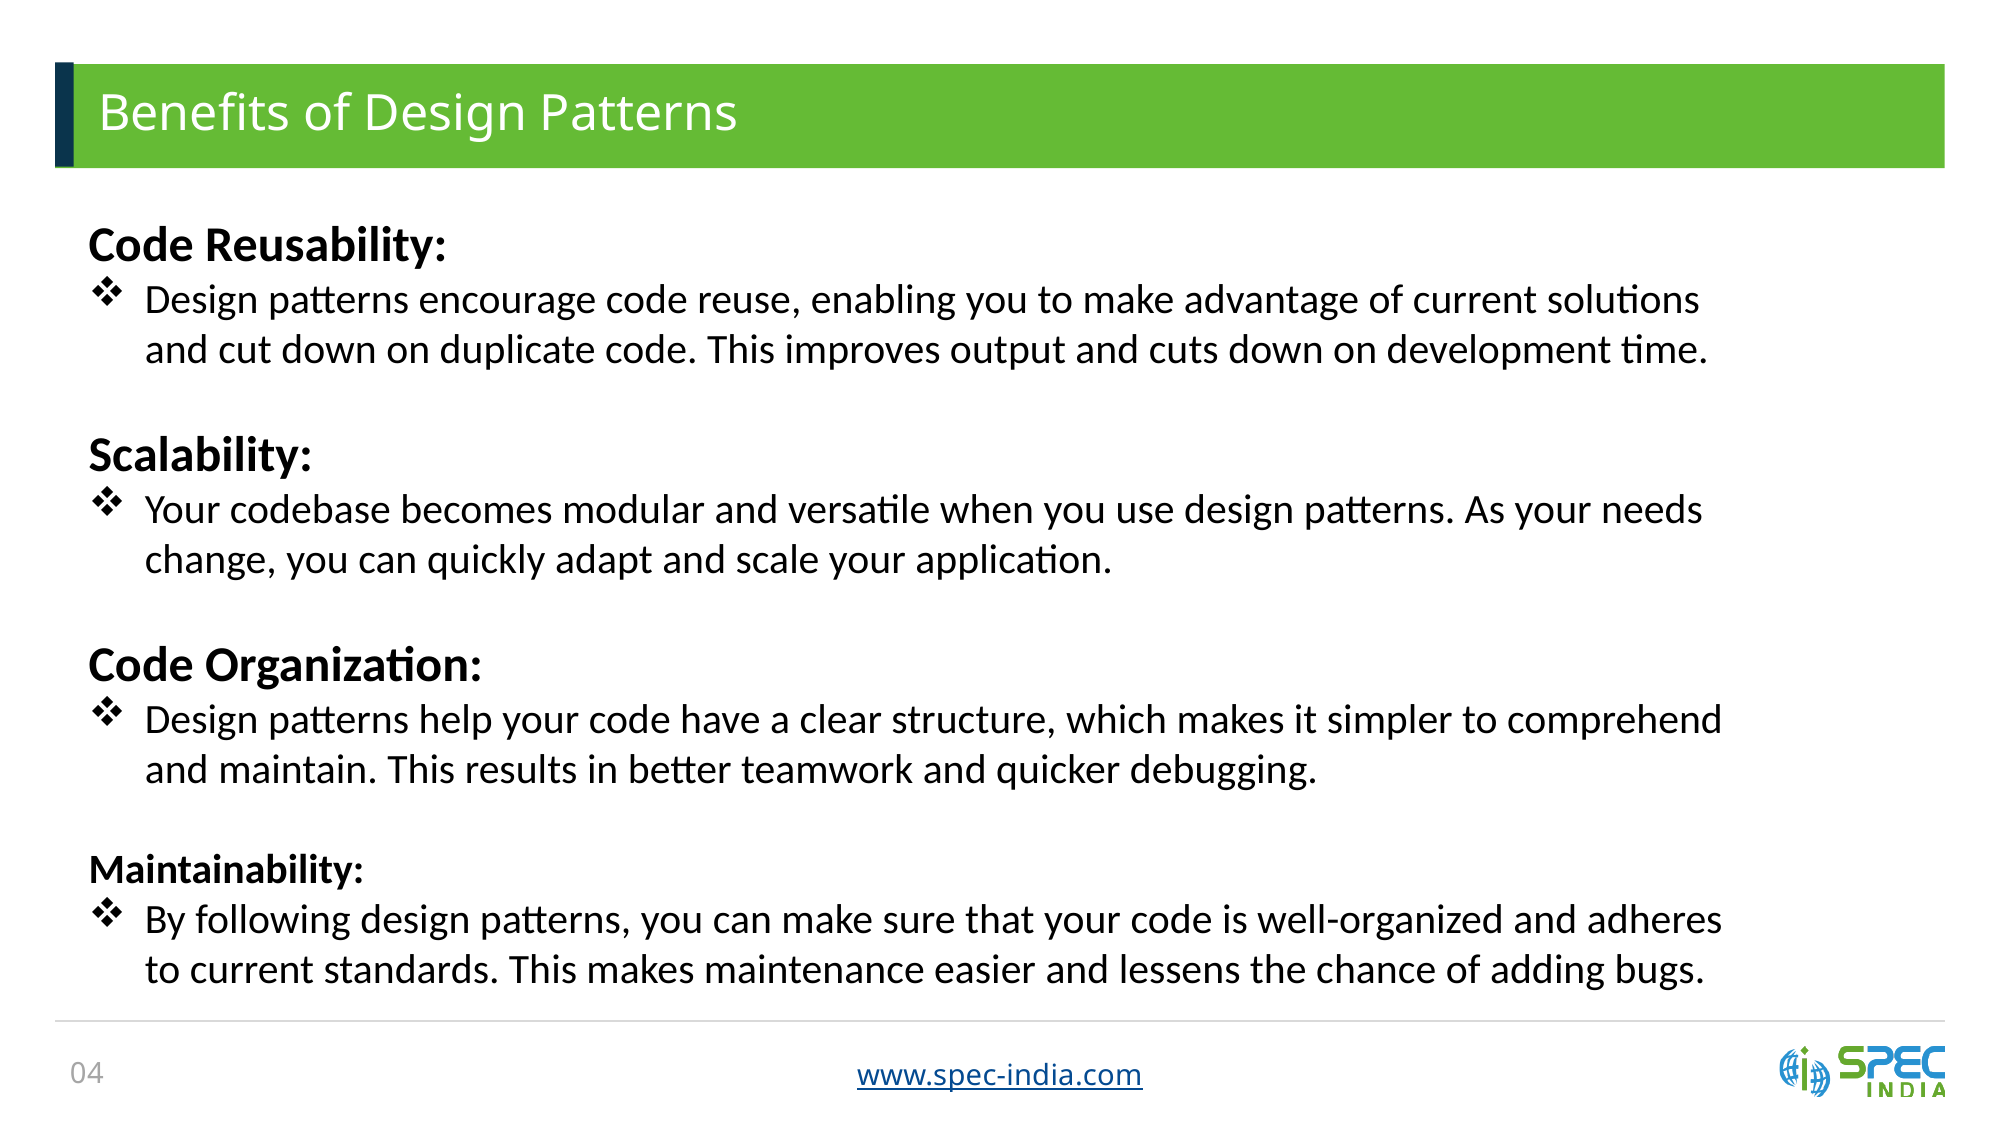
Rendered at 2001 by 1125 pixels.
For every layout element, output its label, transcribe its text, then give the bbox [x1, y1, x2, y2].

picture [1779, 1046, 1945, 1097]
text_box www.spec-india.com [793, 1057, 1207, 1093]
text_box Code Reusability: Design patterns encourage code reuse, enabling you to make advantage of current solutions and cut down on duplicate code. This improves output and cuts down on development time. Scalability: Your codebase becomes modular and versatile when you use design patterns. As your needs change, you can quickly adapt and scale your application. Code Organization: Design patterns help your code have a clear structure, which makes it simpler to comprehend and maintain. This results in better teamwork and quicker debugging. Maintainability: By following design patterns, you can make sure that your code is well-organized and adheres to current standards. This makes maintenance easier and lessens the chance of adding bugs. [73, 204, 1780, 1000]
text_box [54, 61, 75, 168]
text_box 04 [55, 1046, 119, 1097]
text_box [1311, 63, 1946, 169]
title Benefits of Design Patterns [83, 20, 1311, 204]
text_box [54, 63, 83, 169]
